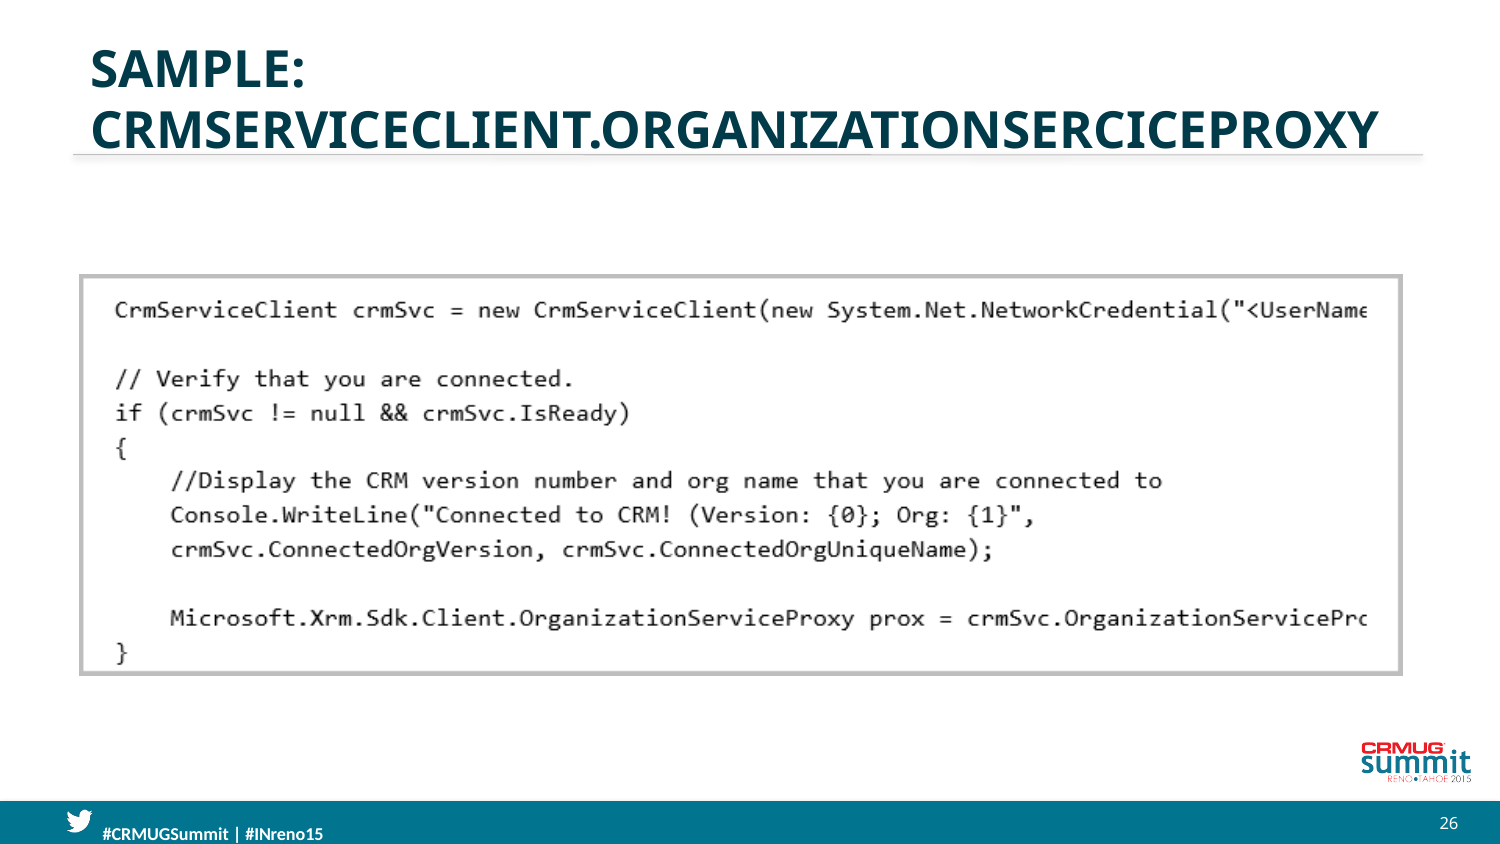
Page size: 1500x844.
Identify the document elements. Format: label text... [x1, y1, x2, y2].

title Sample: Crmserviceclient.organizationserciceProxy [75, 27, 1425, 169]
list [79, 274, 1404, 677]
picture [68, 810, 90, 832]
picture [1359, 735, 1473, 786]
slide_number 26 [1123, 801, 1474, 844]
